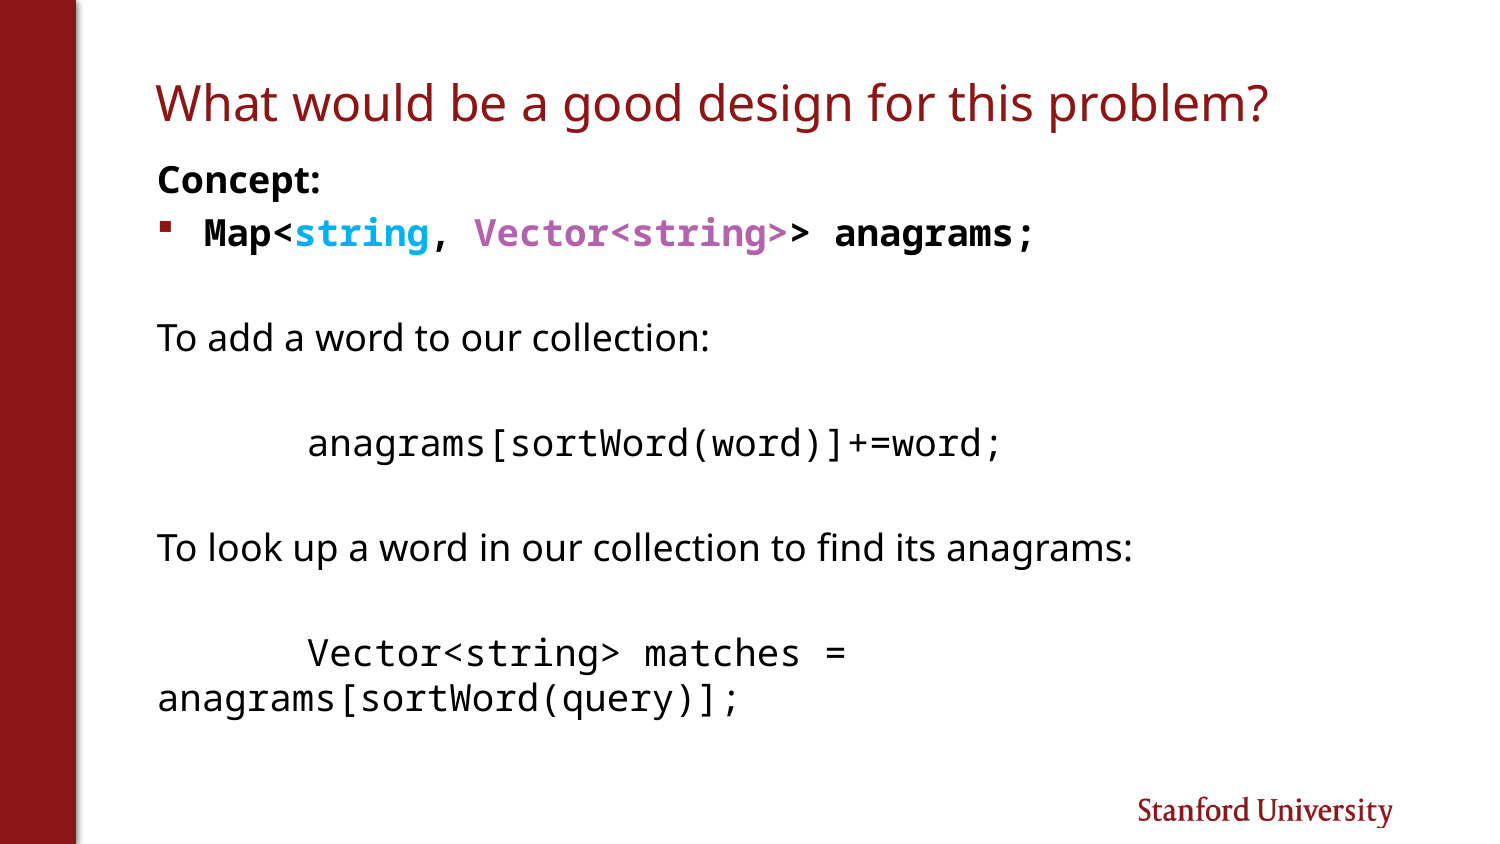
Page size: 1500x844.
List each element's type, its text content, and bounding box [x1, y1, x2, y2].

title What would be a good design for this problem? [155, 58, 1420, 140]
list Concept: Map<string, Vector<string>> anagrams; To add a word to our collection: anagrams[sortWord(word)]+=word; To look up a word in our collection to find its anagrams: Vector<string> matches = anagrams[sortWord(query)]; [156, 149, 1421, 766]
